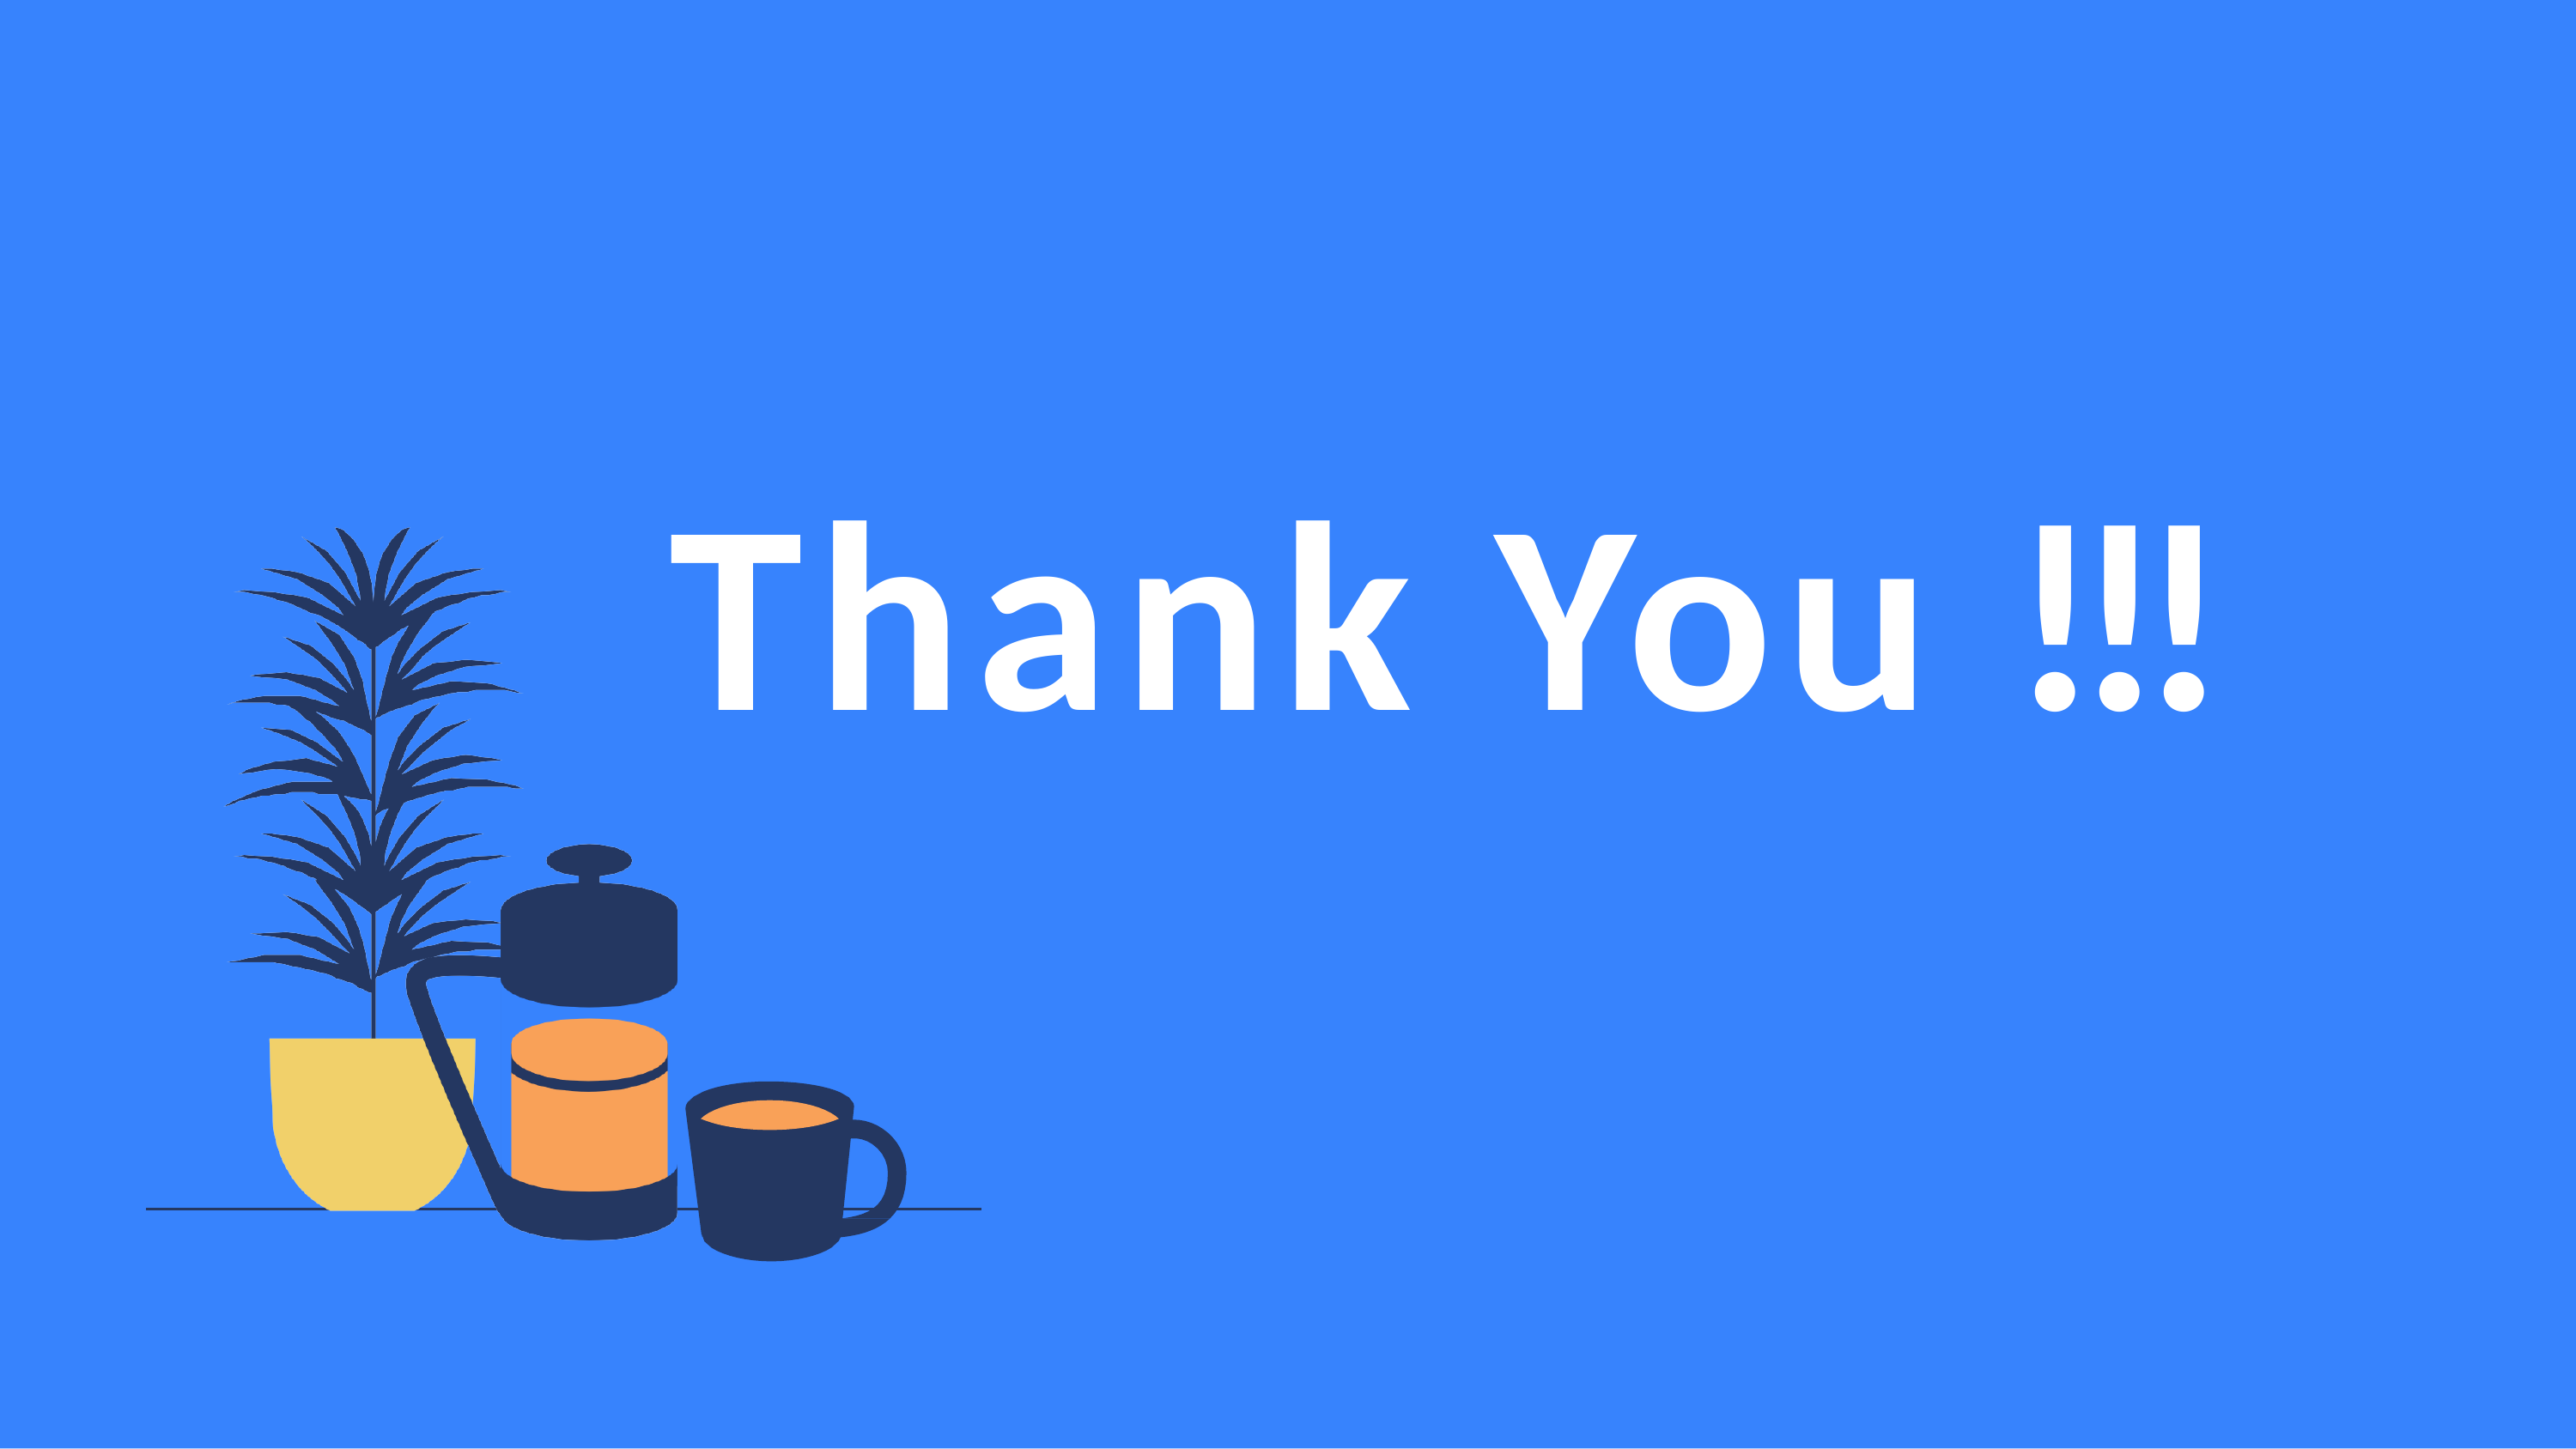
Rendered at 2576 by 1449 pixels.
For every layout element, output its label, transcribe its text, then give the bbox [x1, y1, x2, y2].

picture [223, 527, 677, 1240]
title Thank You !!! [667, 438, 2238, 765]
